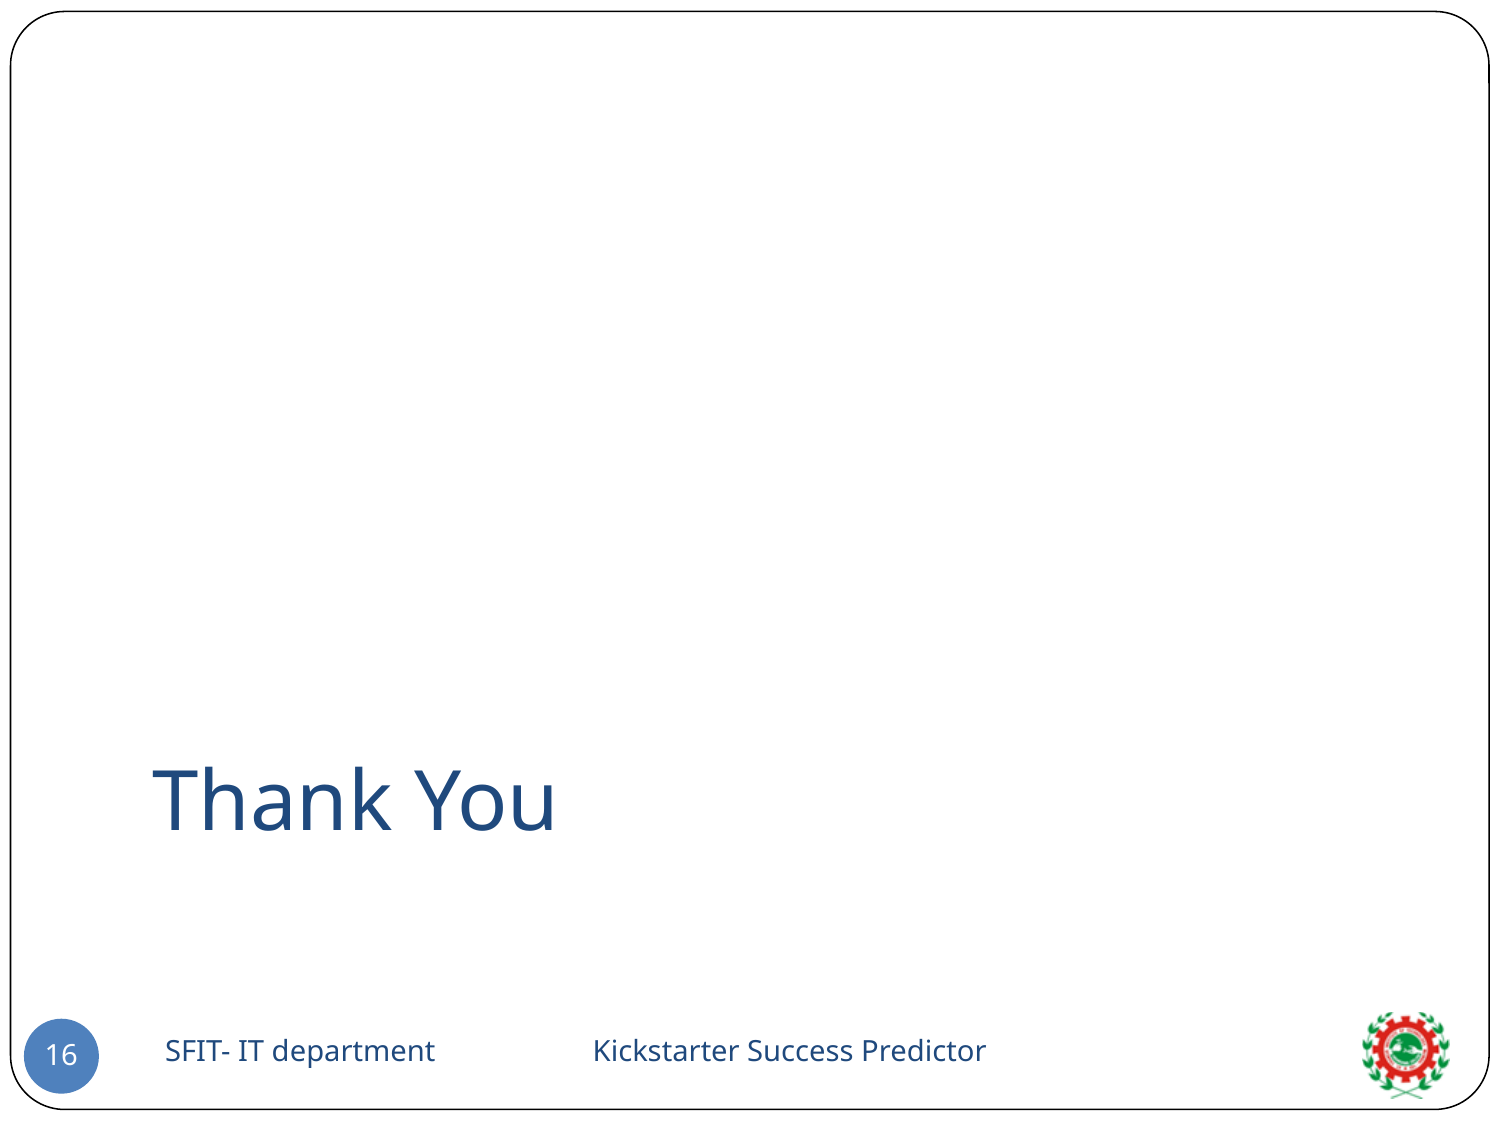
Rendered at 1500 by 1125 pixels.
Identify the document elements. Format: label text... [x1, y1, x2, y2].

footer SFIT- IT department Kickstarter Success Predictor [150, 1012, 1289, 1088]
picture [1362, 1012, 1451, 1099]
slide_number 16 [23, 1018, 99, 1094]
title Thank You [137, 675, 1413, 863]
